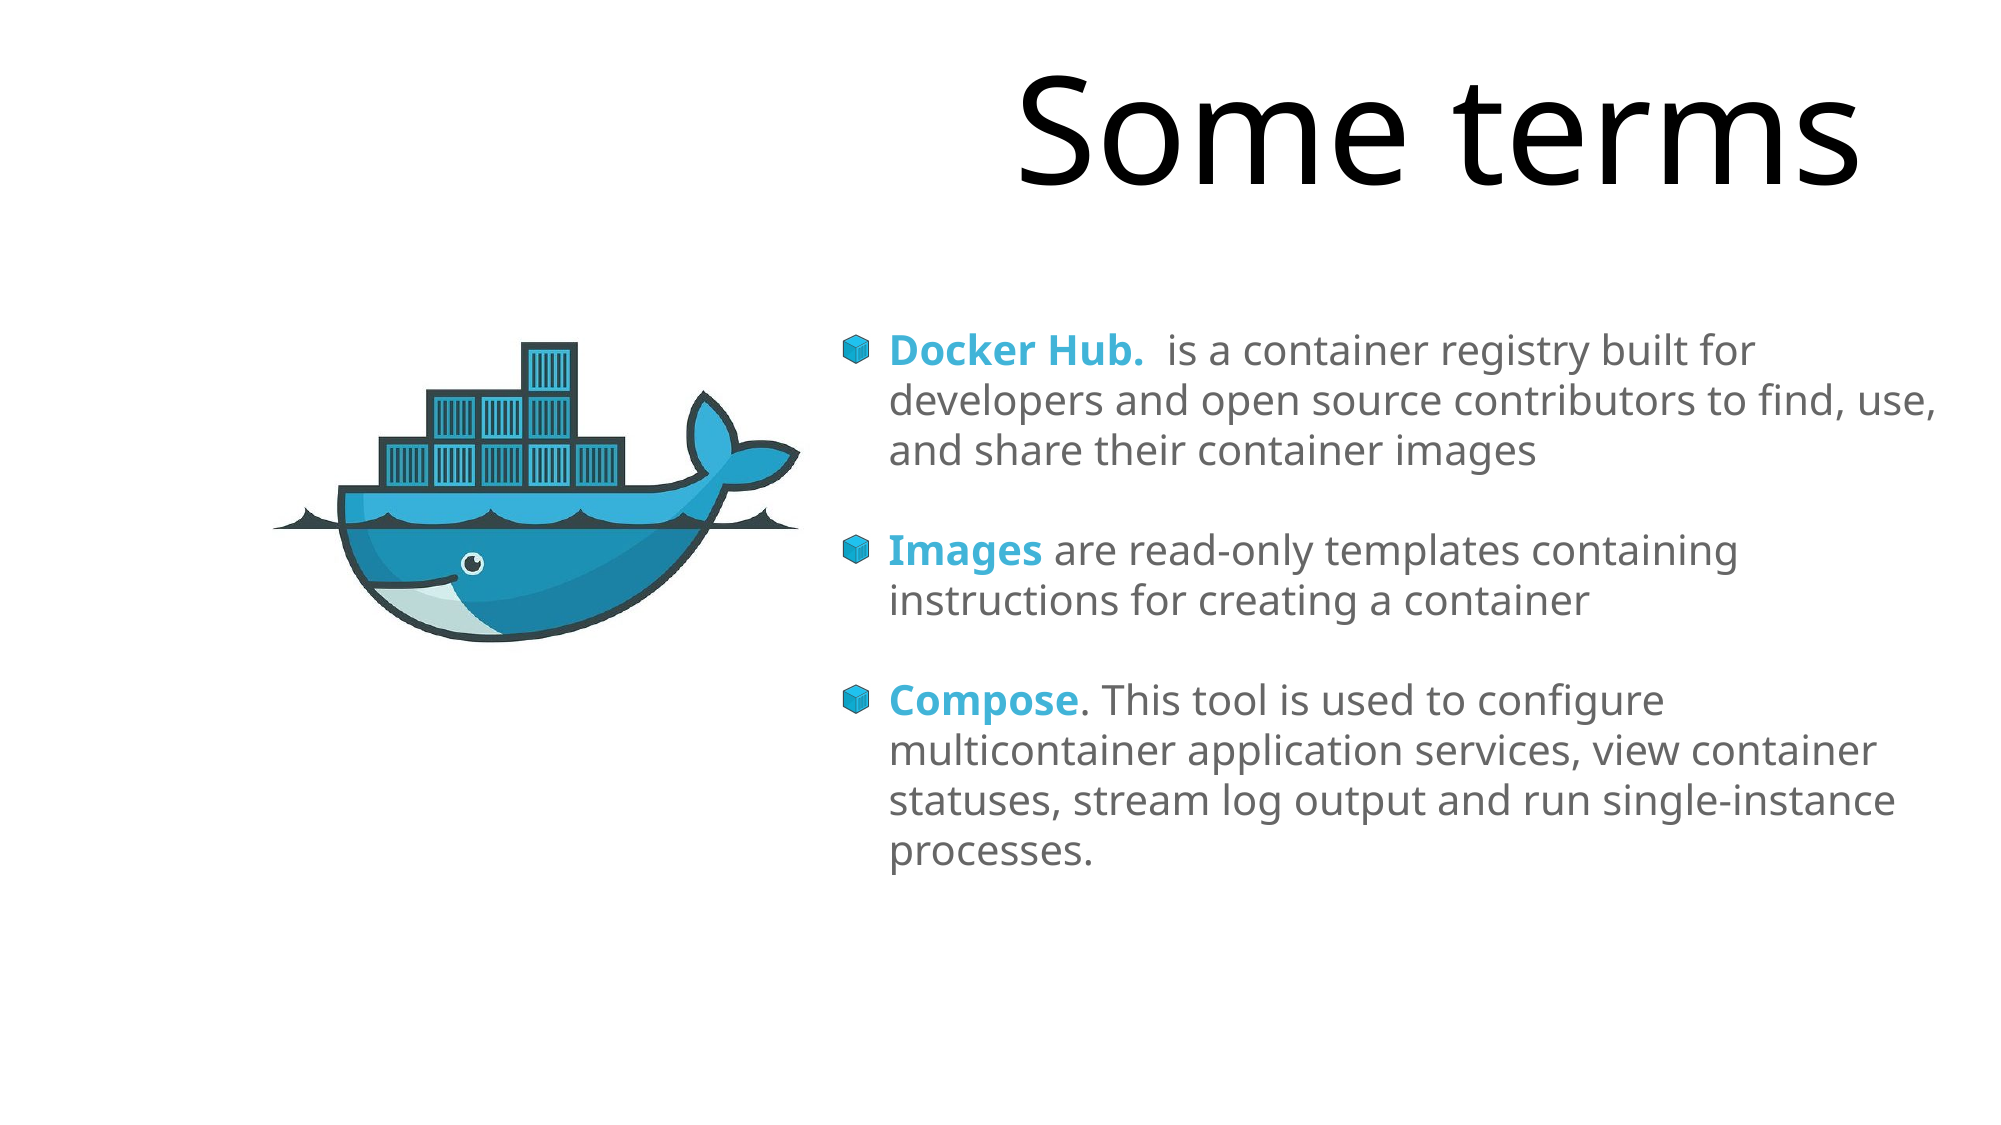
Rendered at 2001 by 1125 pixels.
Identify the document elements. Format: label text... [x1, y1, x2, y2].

text_box Some terms [999, 26, 1944, 222]
picture [184, 299, 888, 714]
text_box Docker Hub. is a container registry built for developers and open source contributors to find, use, and share their container images Images are read-only templates containing instructions for creating a container Compose. This tool is used to configure multicontainer application services, view container statuses, stream log output and run single-instance processes. [826, 316, 1966, 982]
